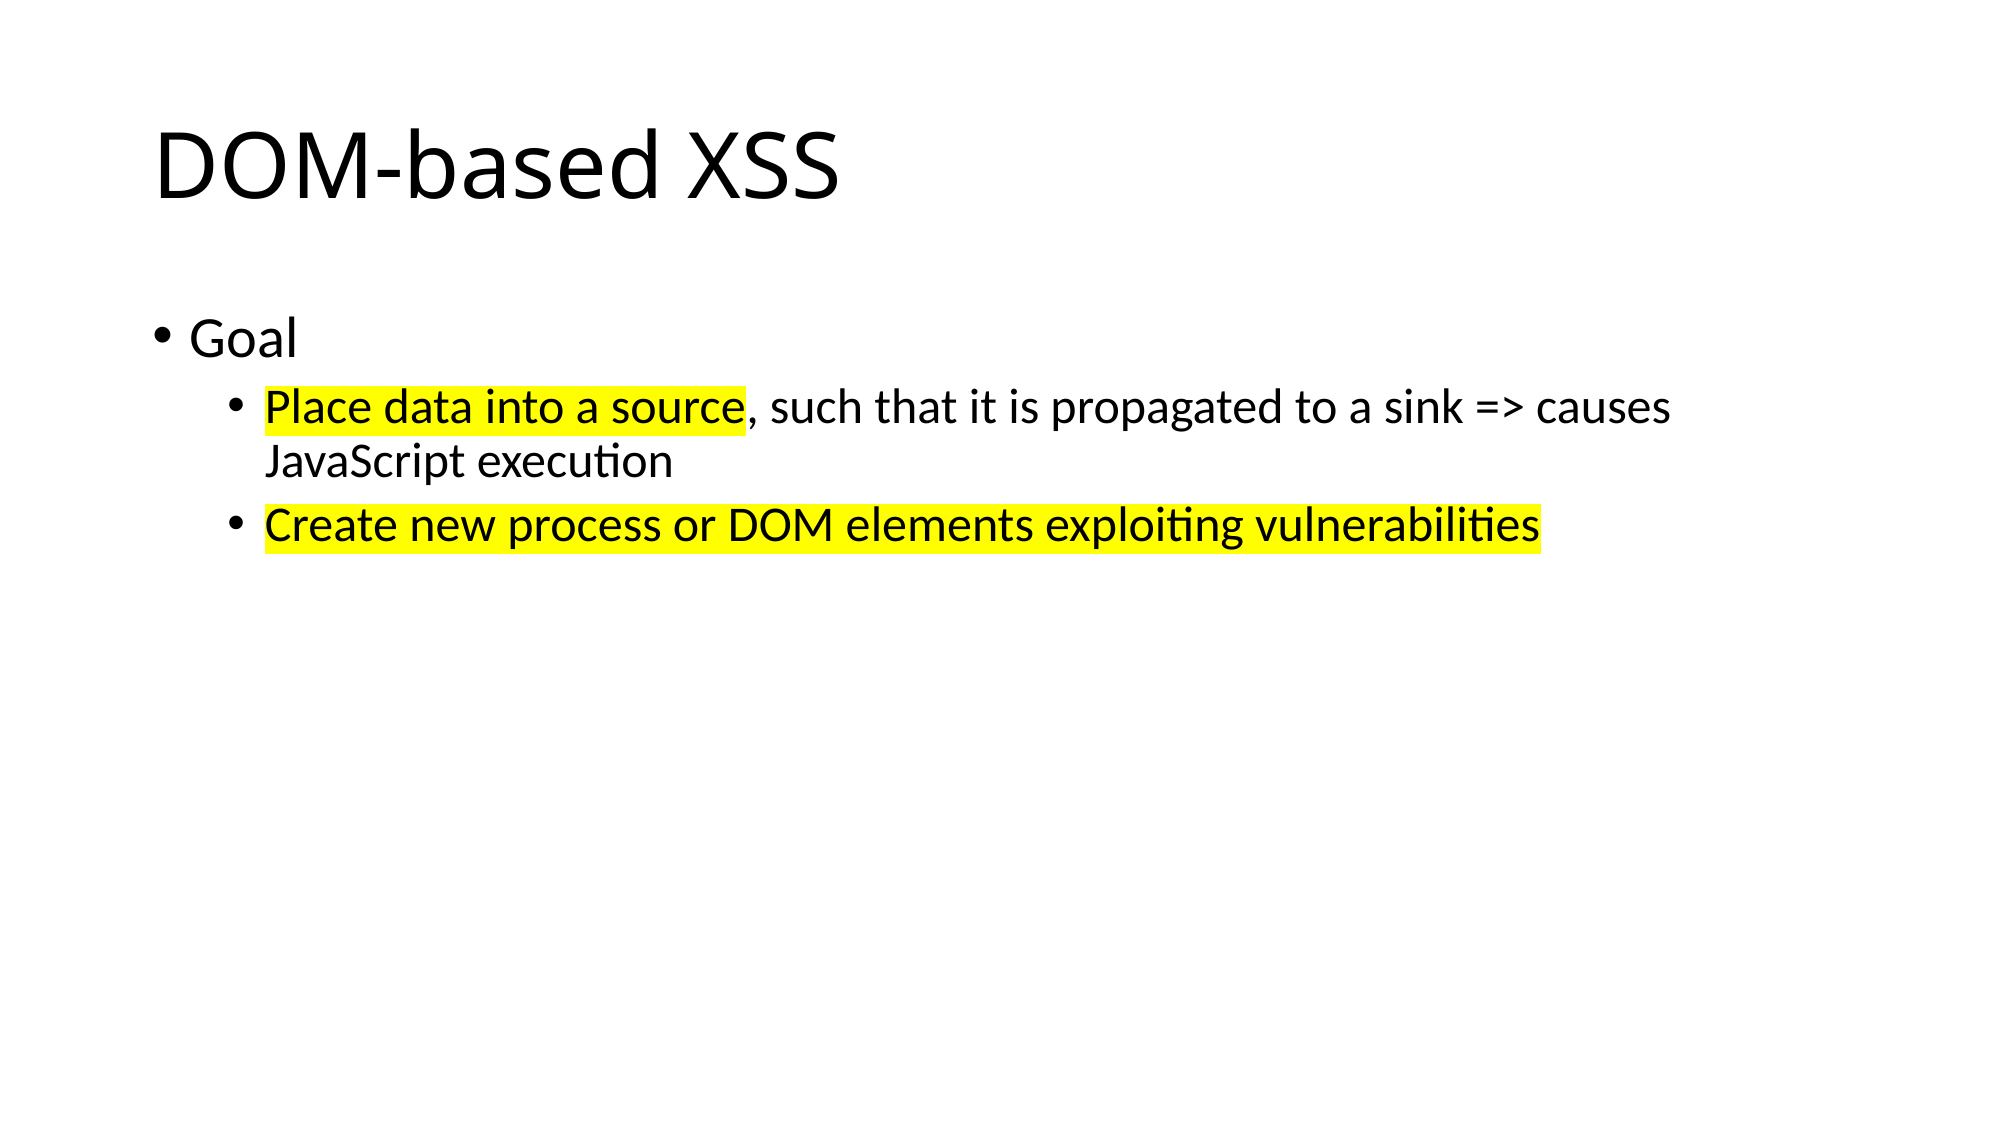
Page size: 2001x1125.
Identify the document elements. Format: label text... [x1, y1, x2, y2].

title DOM-based XSS [137, 59, 1863, 278]
list Goal Place data into a source, such that it is propagated to a sink => causes JavaScript execution Create new process or DOM elements exploiting vulnerabilities [137, 299, 1863, 1014]
